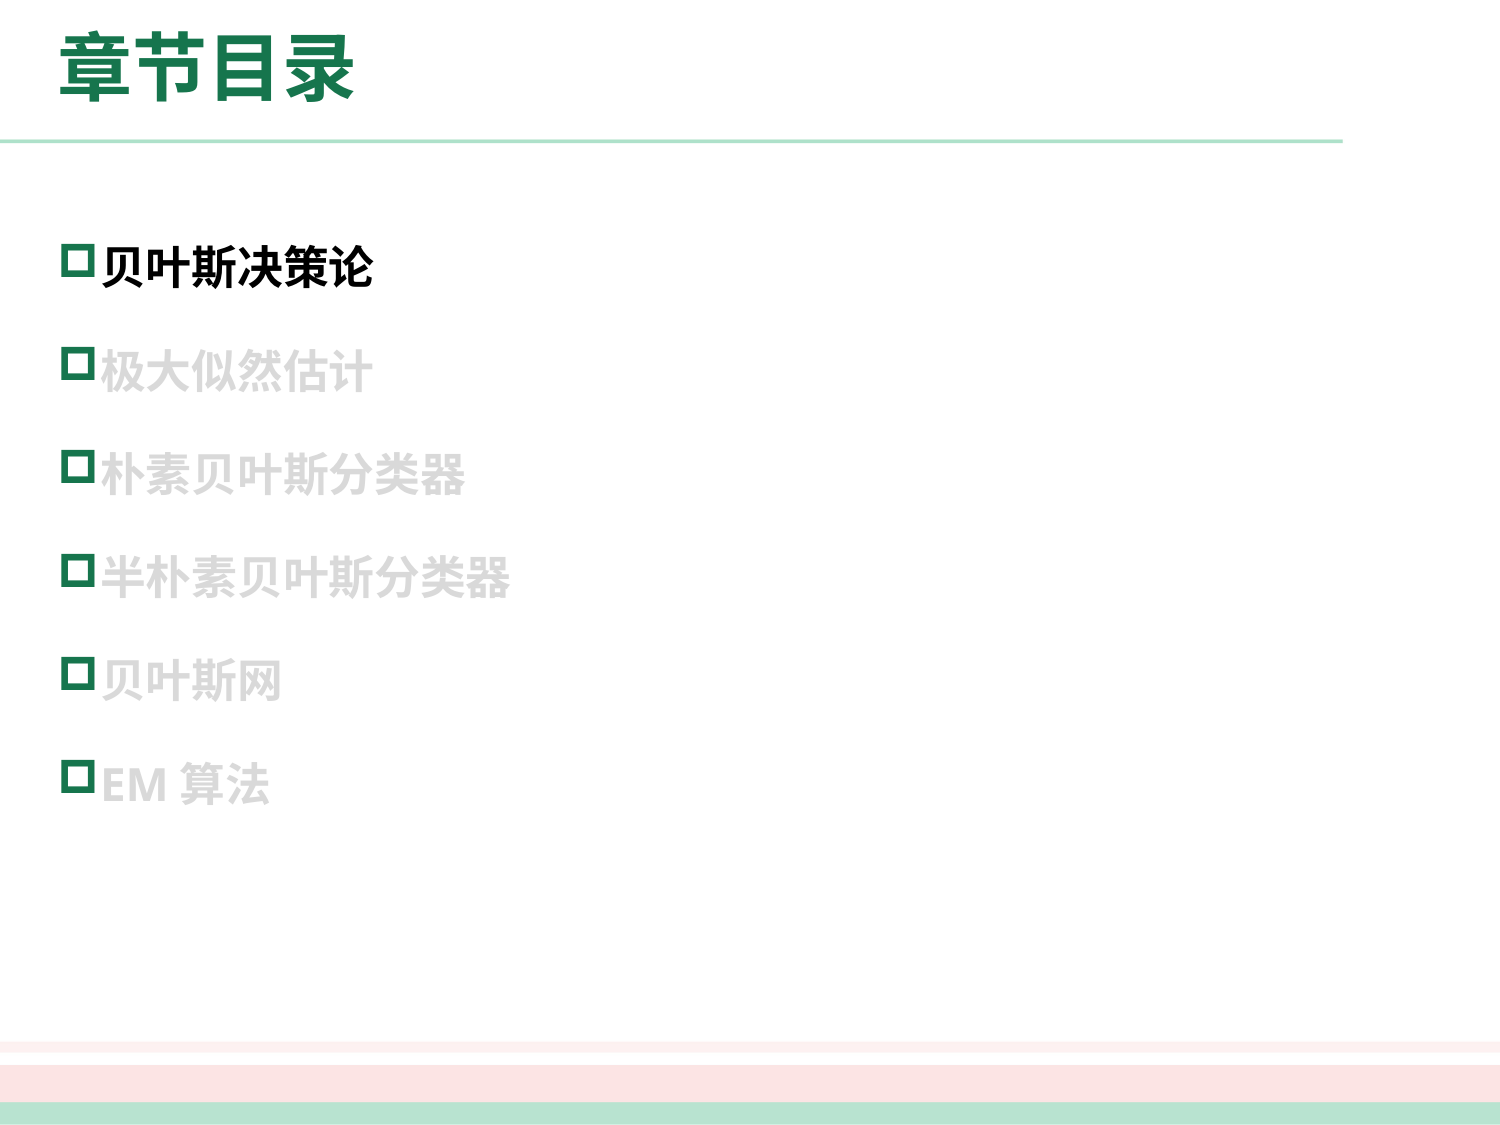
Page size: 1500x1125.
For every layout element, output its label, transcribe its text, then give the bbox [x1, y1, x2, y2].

list 贝叶斯决策论 极大似然估计 朴素贝叶斯分类器 半朴素贝叶斯分类器 贝叶斯网 EM算法 [42, 203, 1457, 811]
title 章节目录 [42, 7, 1337, 135]
picture [0, 0, 1500, 1125]
